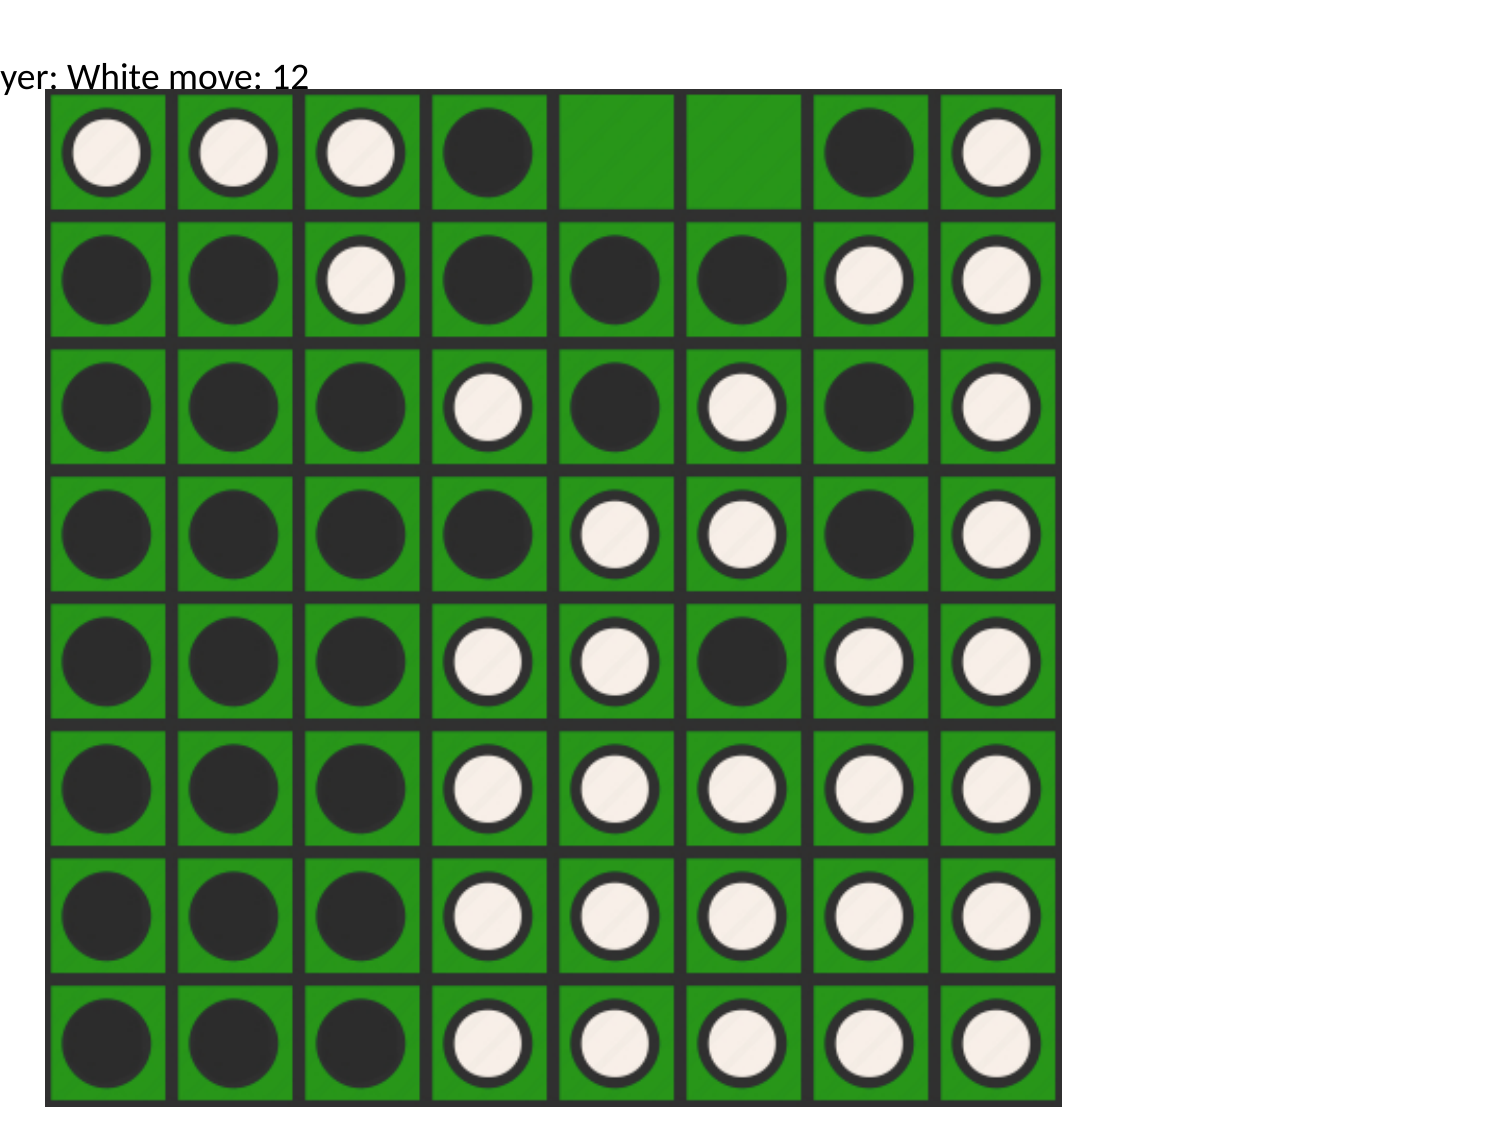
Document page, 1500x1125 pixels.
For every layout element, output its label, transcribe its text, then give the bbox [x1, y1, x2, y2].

picture [44, 89, 1062, 1107]
text_box turn: 58 player: White move: 12 [0, 44, 325, 105]
